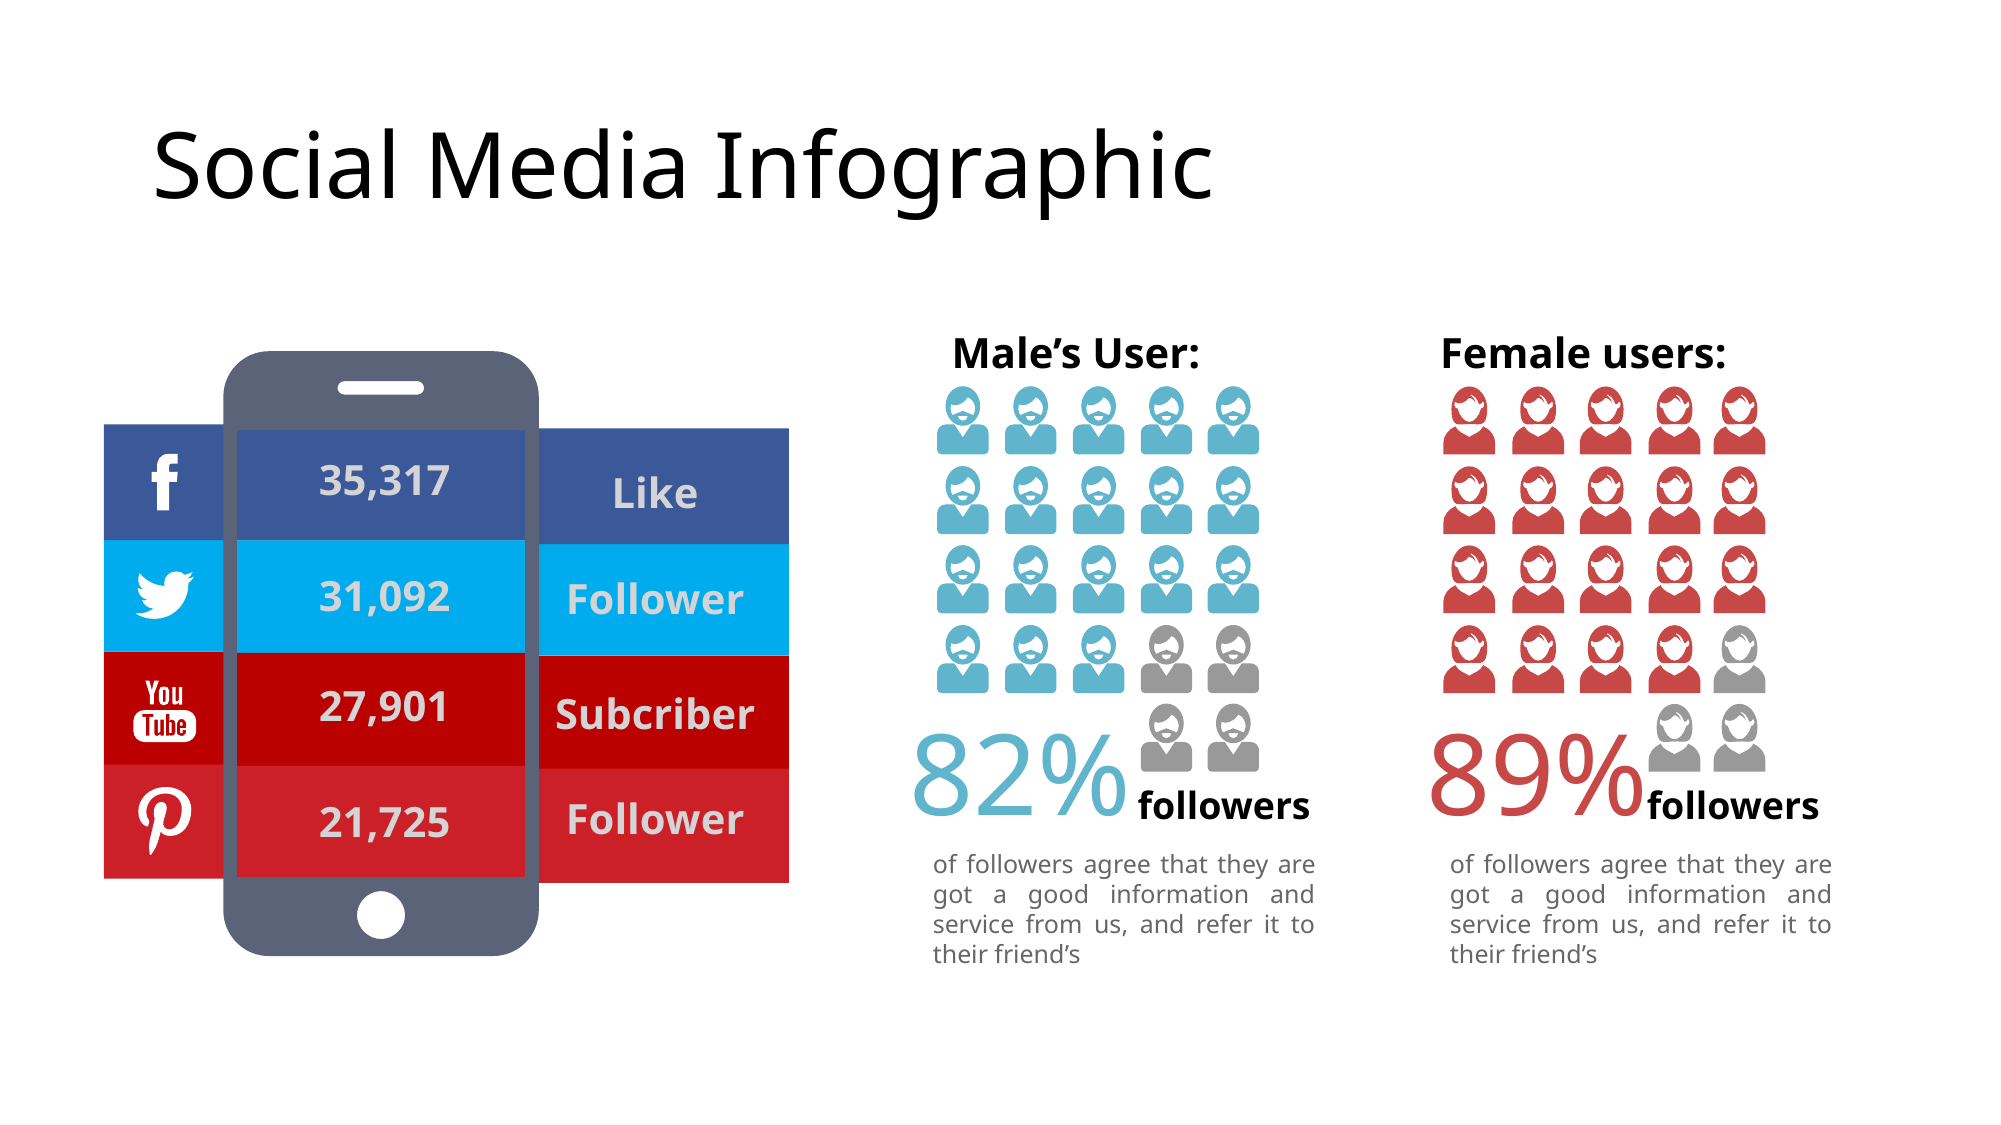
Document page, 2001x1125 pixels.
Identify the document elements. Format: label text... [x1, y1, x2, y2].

text_box [545, 545, 789, 656]
text_box [103, 541, 223, 652]
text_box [937, 545, 1259, 614]
text_box Subcriber [540, 680, 771, 746]
text_box of followers agree that they are got a good information and service from us, and refer it to their friend’s [1435, 841, 1848, 977]
text_box [545, 656, 789, 769]
text_box [103, 424, 223, 541]
text_box [544, 769, 789, 883]
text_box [1648, 703, 1766, 772]
text_box followers [1122, 774, 1326, 834]
text_box [237, 765, 525, 877]
text_box [223, 351, 539, 957]
text_box Male’s User: [936, 319, 1216, 385]
text_box [237, 652, 525, 765]
title Social Media Infographic [137, 59, 1863, 278]
text_box [237, 431, 525, 539]
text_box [1443, 386, 1766, 455]
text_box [133, 680, 197, 743]
text_box [103, 765, 223, 879]
text_box 89% [1411, 695, 1664, 845]
text_box Like [596, 459, 714, 525]
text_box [1443, 625, 1766, 693]
text_box [237, 540, 525, 652]
text_box [543, 428, 789, 545]
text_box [1443, 545, 1766, 614]
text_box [1443, 466, 1766, 534]
text_box followers [1632, 774, 1835, 834]
text_box Follower [551, 786, 760, 851]
text_box of followers agree that they are got a good information and service from us, and refer it to their friend’s [918, 841, 1331, 977]
text_box 35,317 [242, 446, 528, 511]
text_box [937, 625, 1259, 694]
text_box Female users: [1425, 319, 1742, 385]
text_box Follower [551, 565, 760, 631]
text_box [103, 652, 223, 765]
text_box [937, 386, 1259, 455]
text_box 82% [894, 695, 1147, 845]
text_box [138, 787, 192, 855]
text_box 27,901 [242, 672, 528, 738]
text_box 21,725 [242, 788, 528, 853]
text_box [1140, 703, 1259, 772]
text_box [135, 571, 194, 619]
text_box 31,092 [242, 561, 528, 627]
text_box [151, 453, 178, 511]
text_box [937, 466, 1259, 535]
